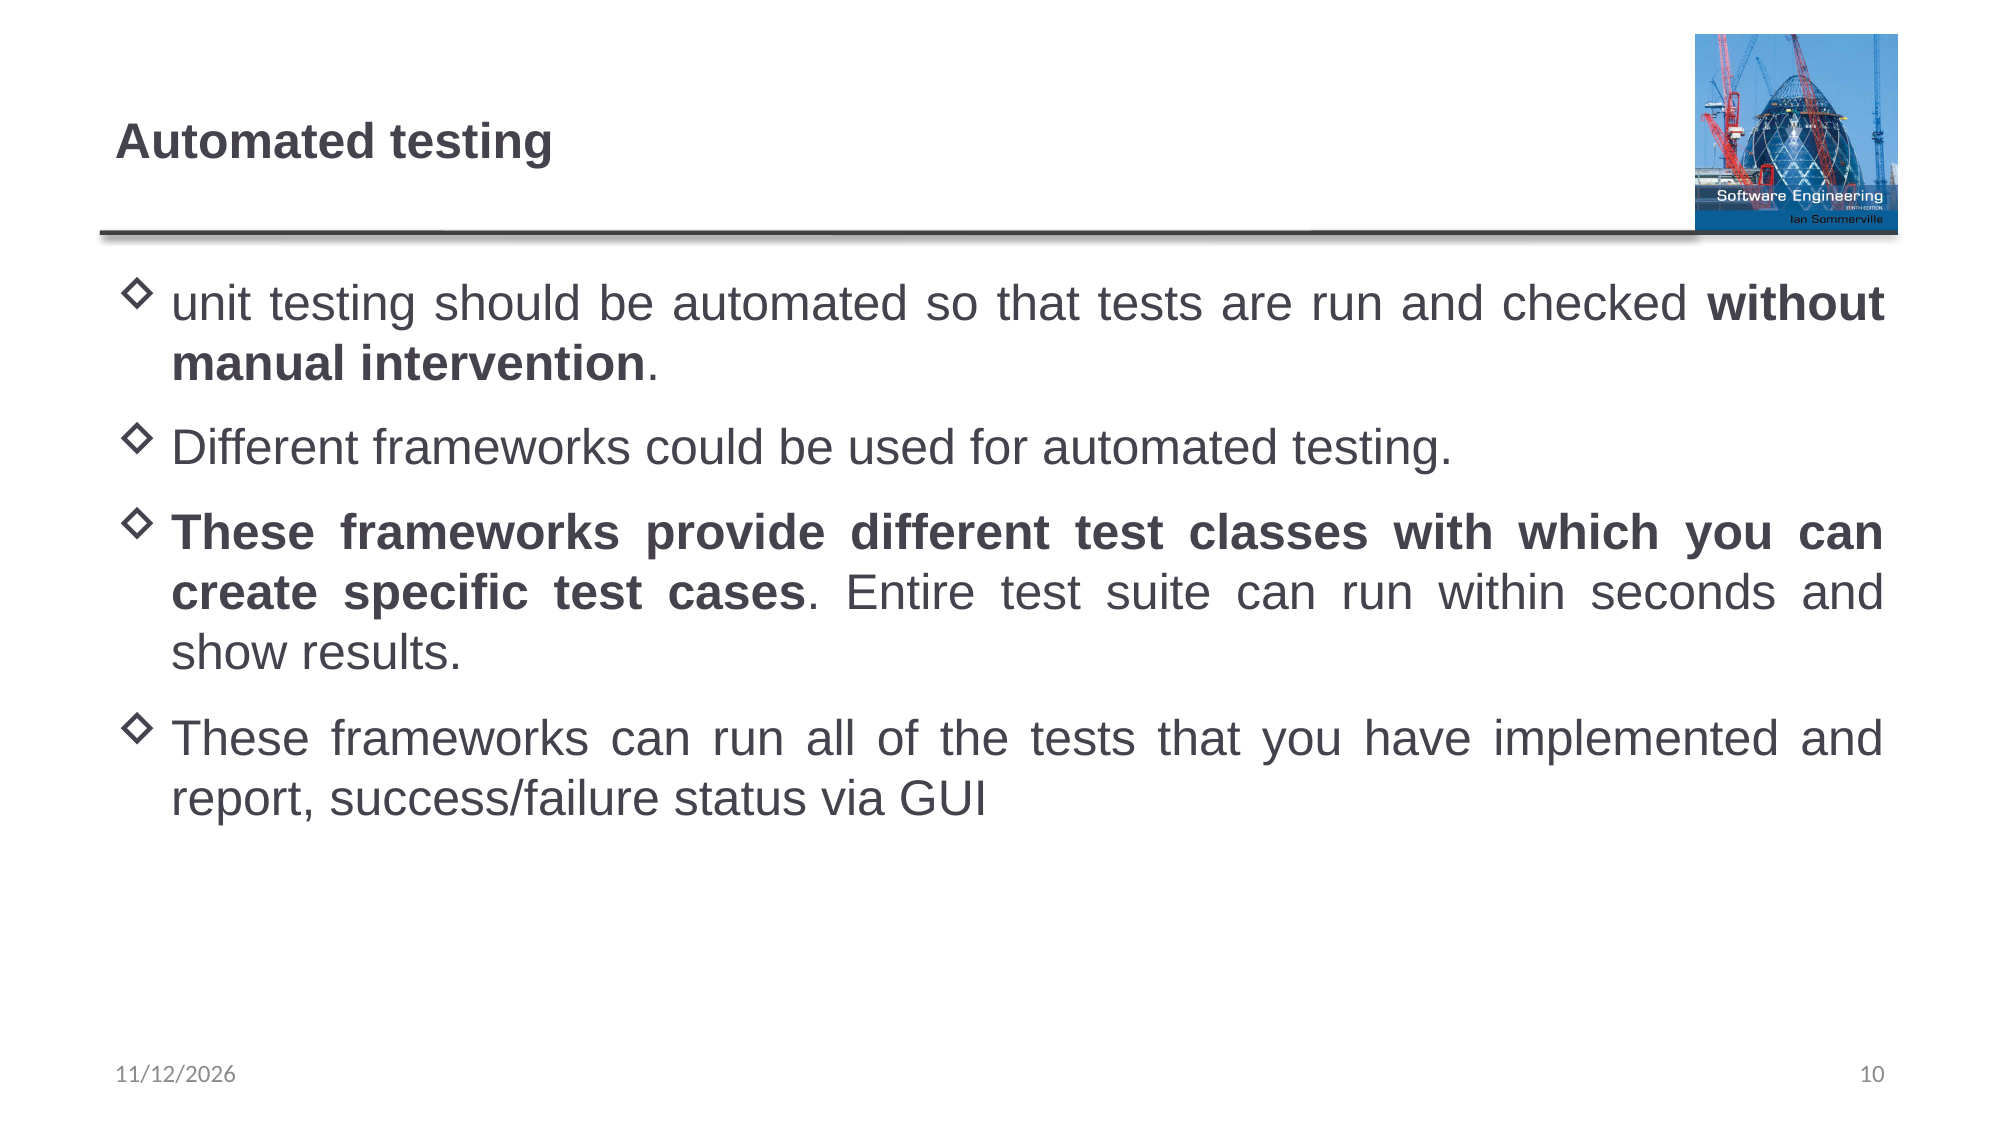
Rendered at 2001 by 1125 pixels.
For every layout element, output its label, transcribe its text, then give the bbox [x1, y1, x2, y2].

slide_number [99, 1042, 567, 1103]
title Automated testing [99, 44, 1696, 233]
list unit testing should be automated so that tests are run and checked without manual intervention. Different frameworks could be used for automated testing. These frameworks provide different test classes with which you can create specific test cases. Entire test suite can run within seconds and show results. These frameworks can run all of the tests that you have implemented and report, success/failure status via GUI [99, 262, 1900, 1005]
picture [1695, 34, 1898, 230]
slide_number 10 [1433, 1042, 1900, 1103]
